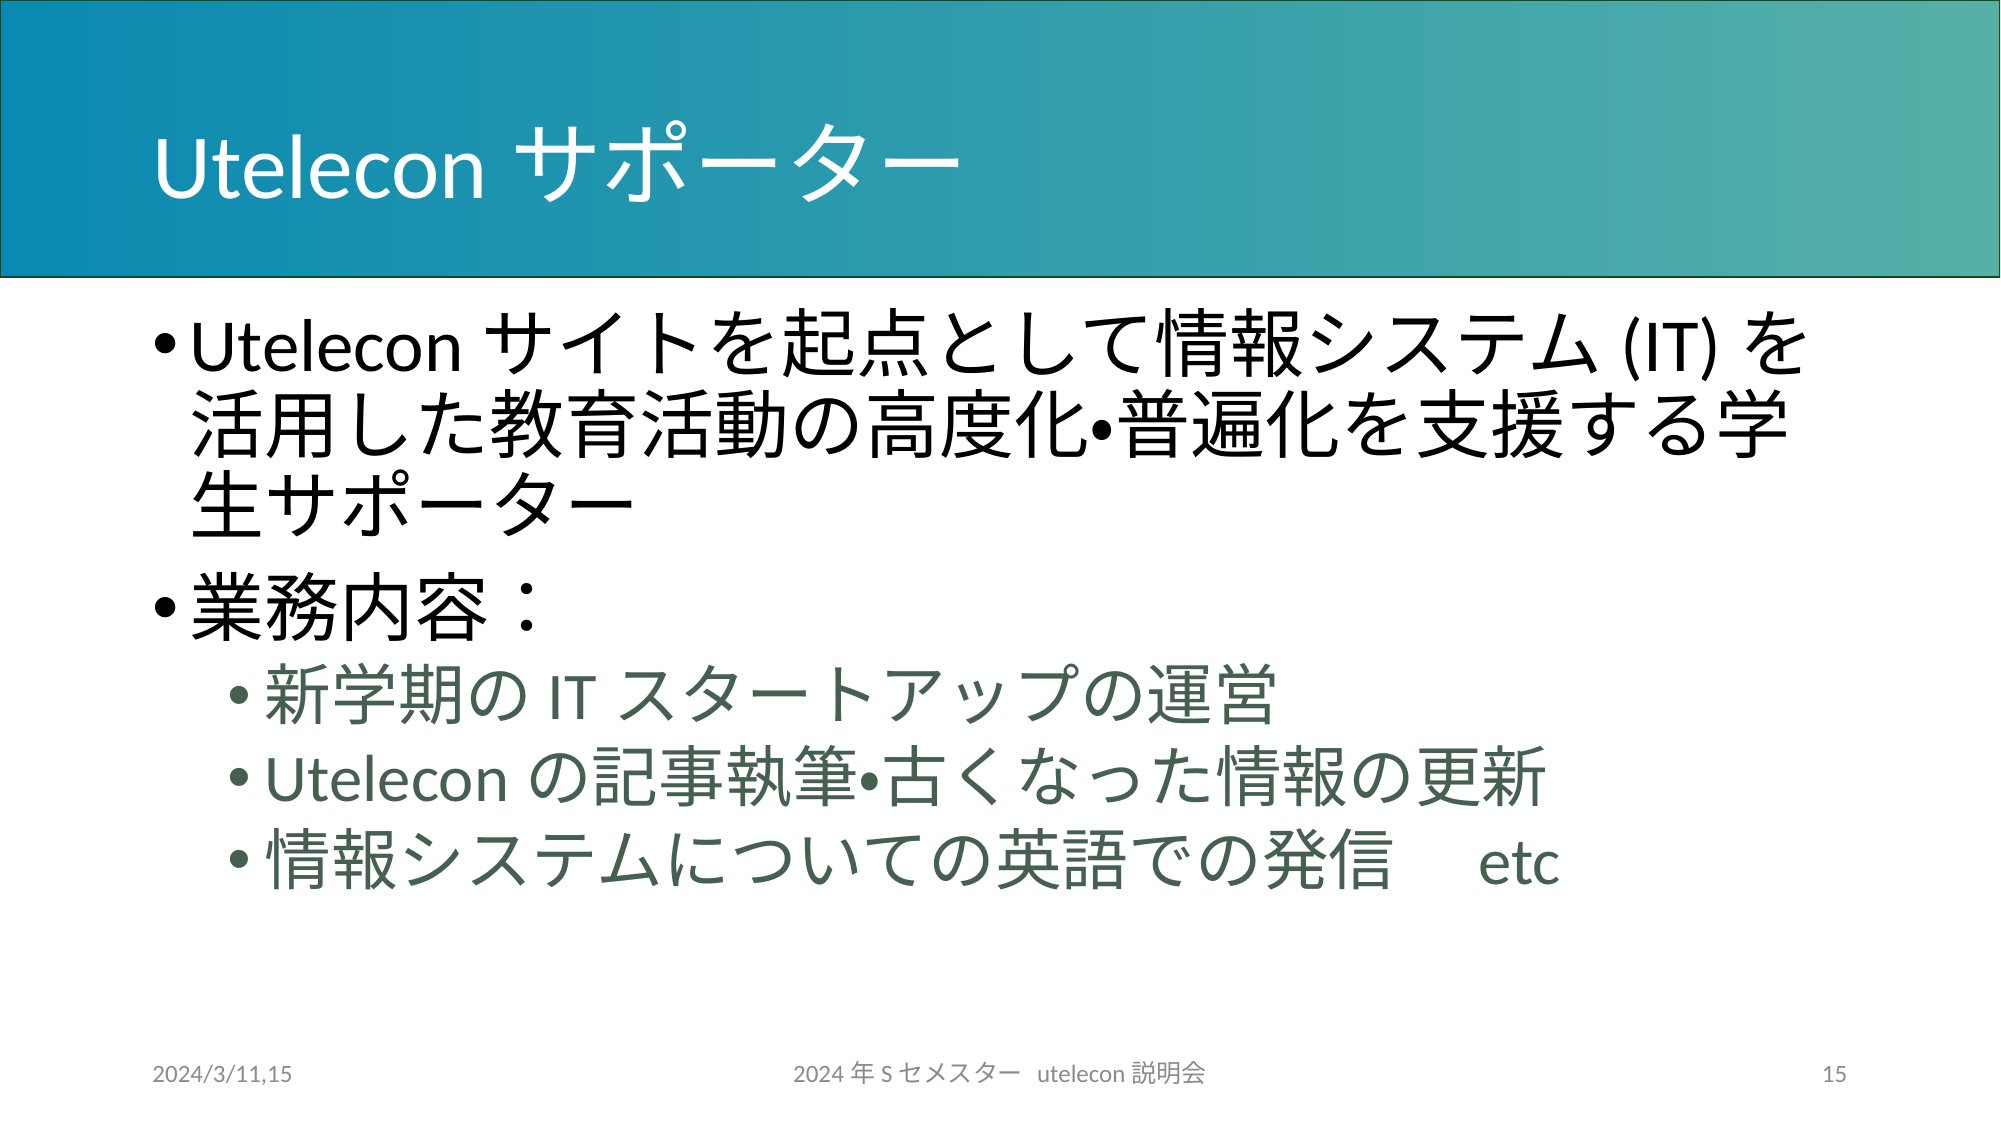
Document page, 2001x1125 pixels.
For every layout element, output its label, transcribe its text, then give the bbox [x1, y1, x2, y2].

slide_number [137, 1042, 588, 1103]
list Uteleconサイトを起点として情報システム(IT)を活用した教育活動の高度化・普遍化を支援する学生サポーター 業務内容： 新学期のITスタートアップの運営 Uteleconの記事執筆・古くなった情報の更新 情報システムについての英語での発信 etc [137, 299, 1863, 1014]
footer 2024年Sセメスター utelecon説明会 [662, 1042, 1338, 1103]
slide_number 15 [1412, 1042, 1863, 1103]
title Uteleconサポーター [137, 59, 1863, 278]
